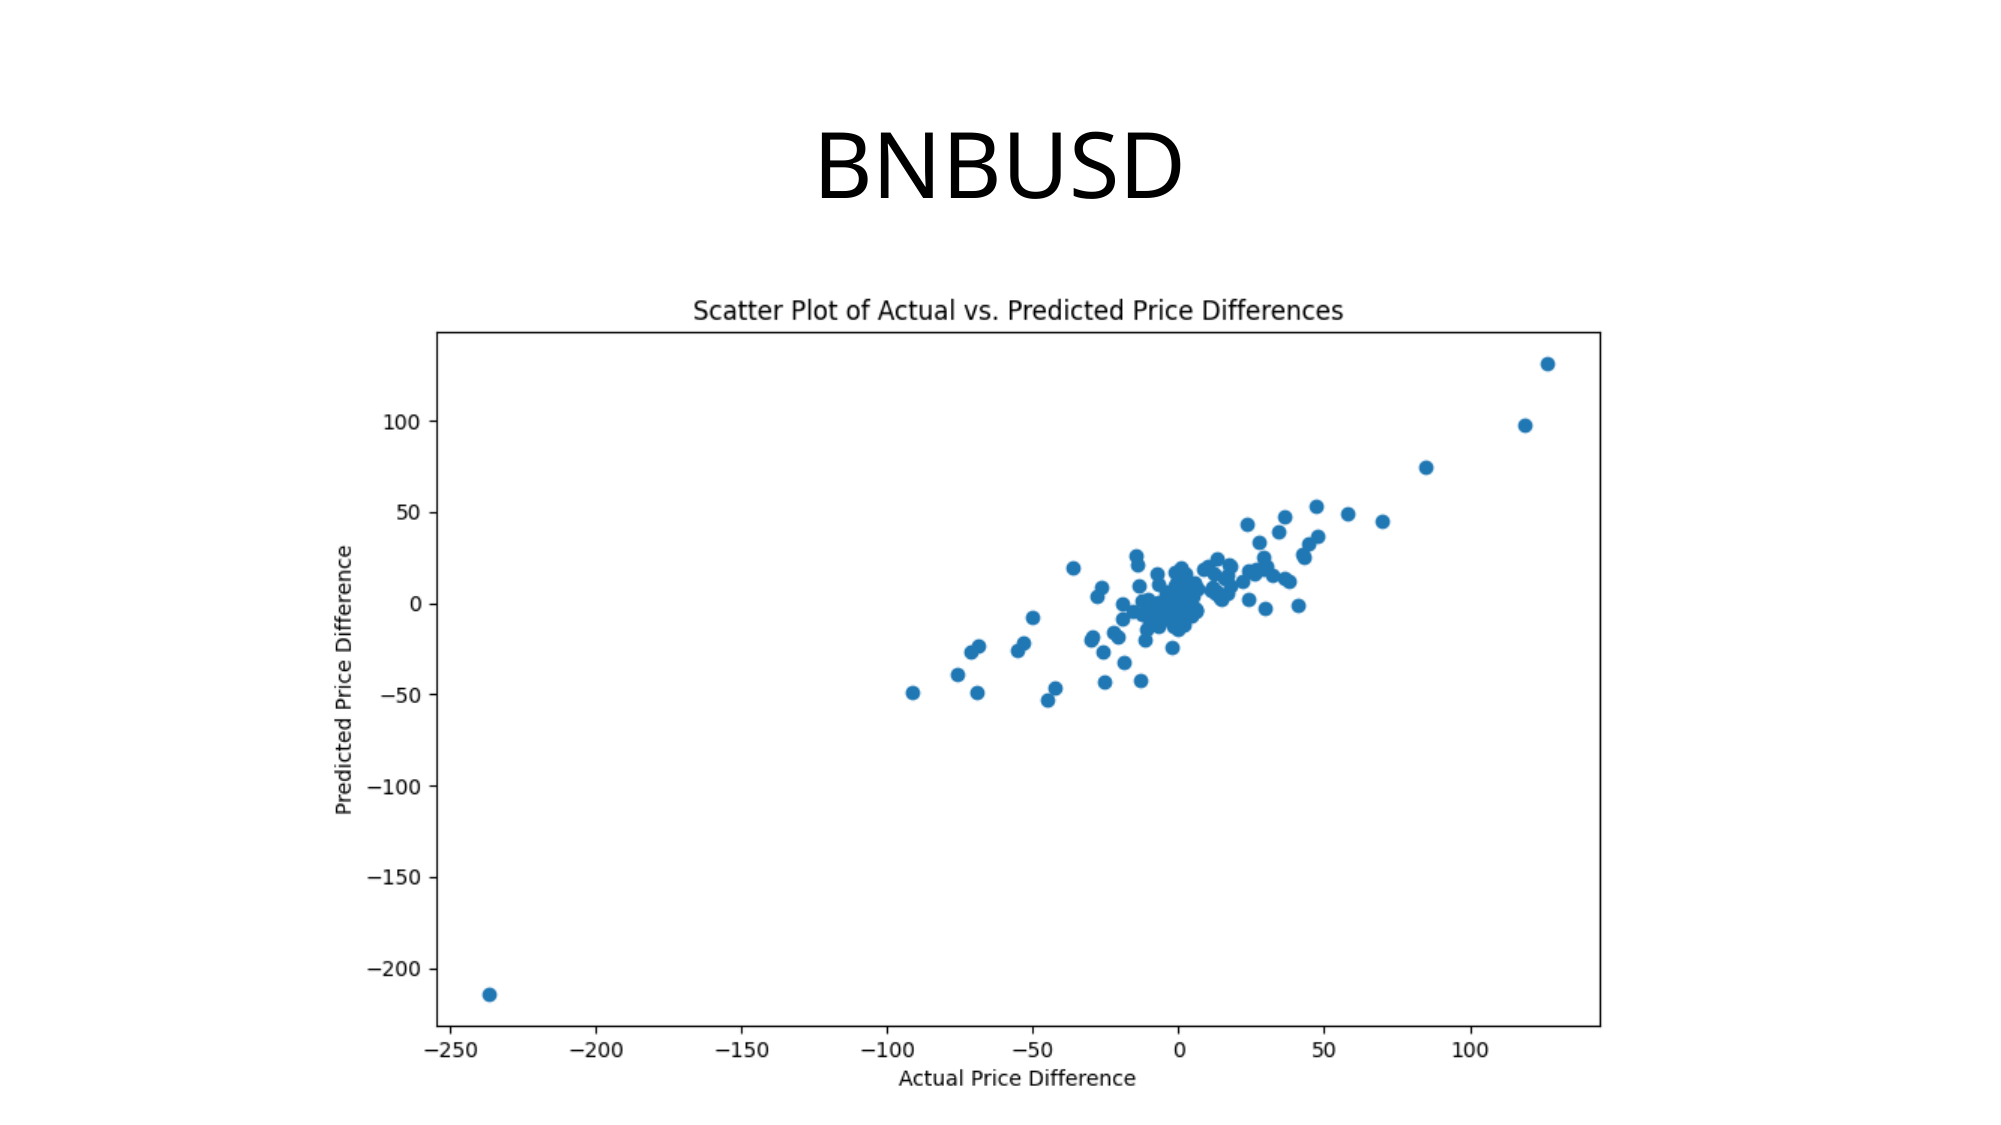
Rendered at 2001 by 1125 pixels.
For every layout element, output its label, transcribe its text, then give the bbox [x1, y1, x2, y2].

title BNBUSD [137, 59, 1863, 278]
picture [249, 224, 1751, 1125]
